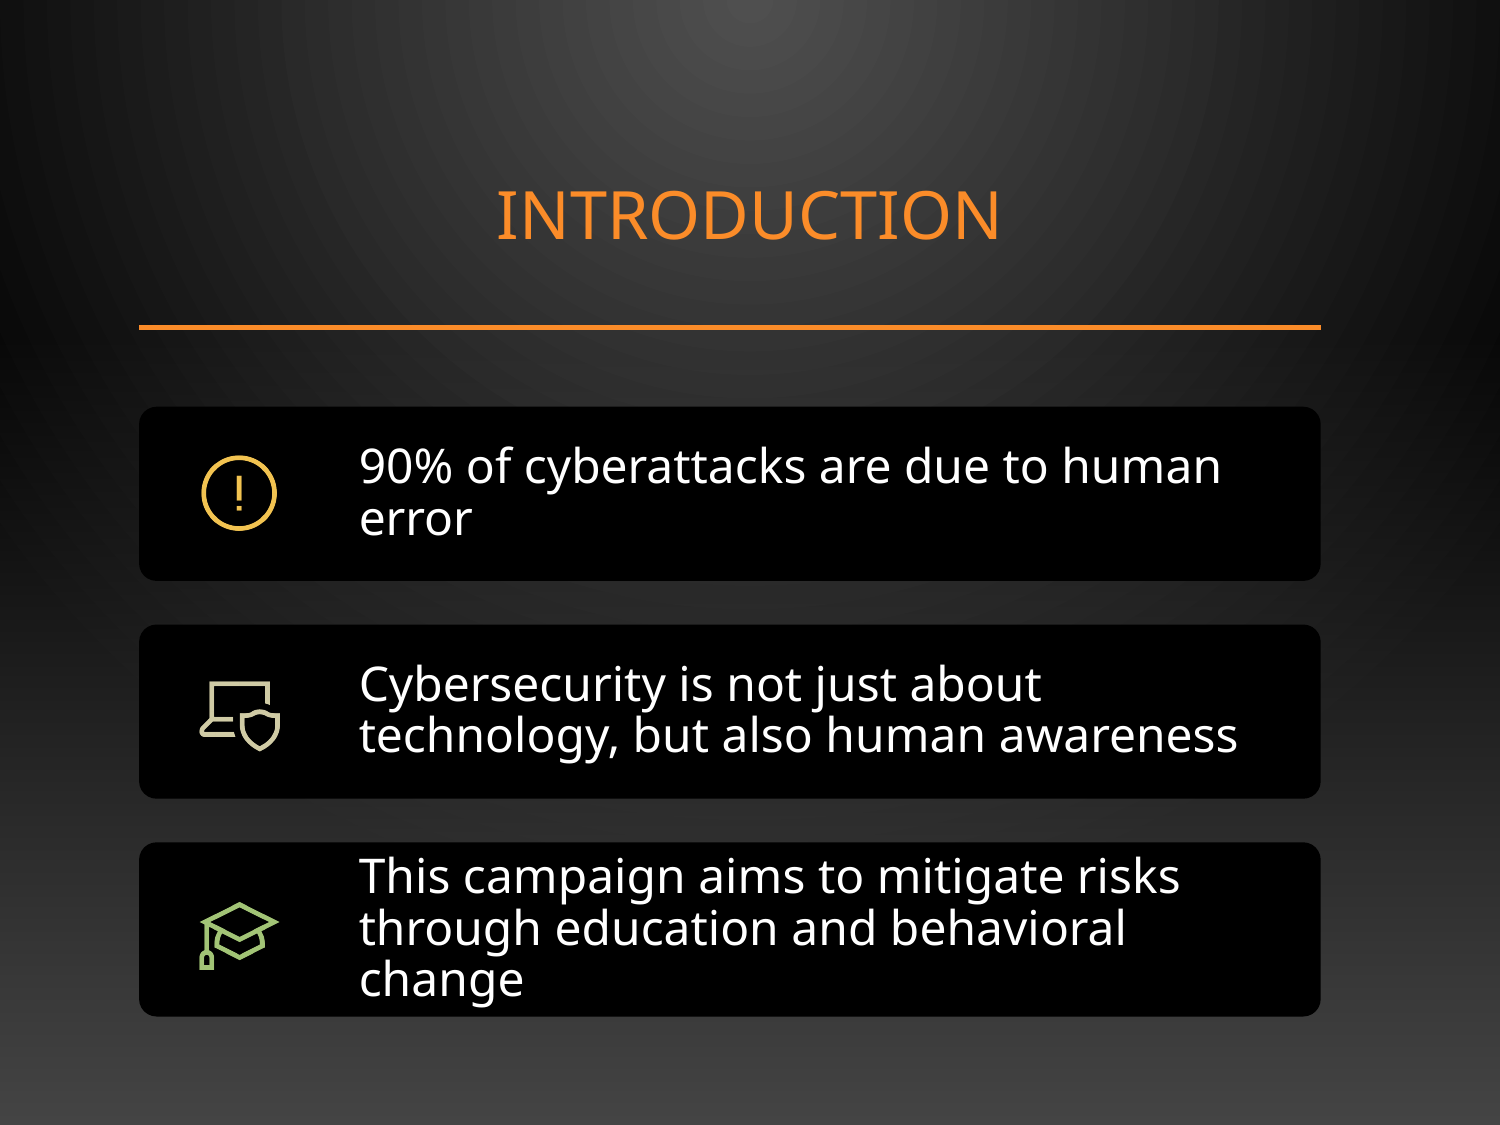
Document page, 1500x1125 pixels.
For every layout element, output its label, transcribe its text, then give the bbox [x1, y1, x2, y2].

title Introduction [178, 131, 1322, 305]
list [138, 406, 1321, 1017]
text_box [0, 0, 1500, 330]
text_box [0, 330, 1500, 1125]
